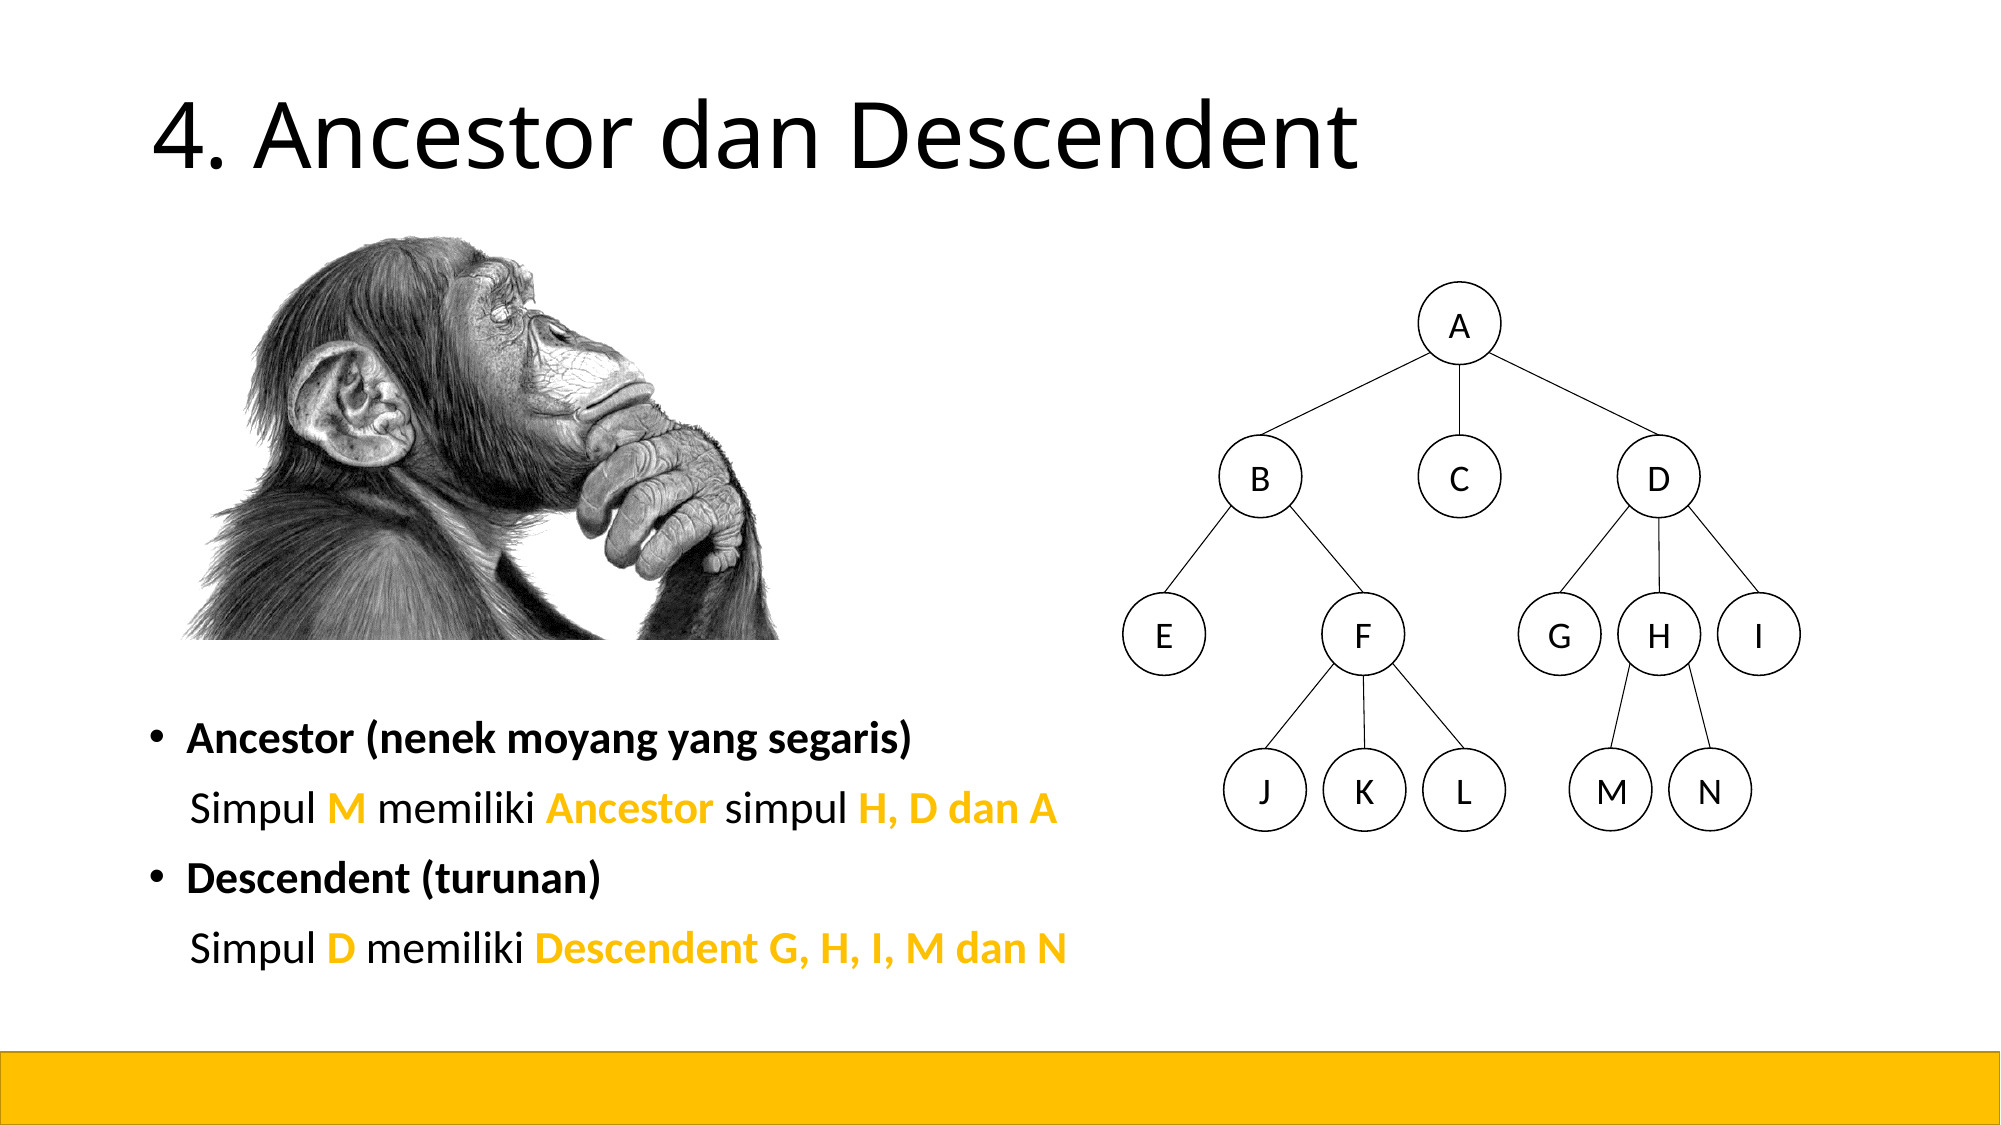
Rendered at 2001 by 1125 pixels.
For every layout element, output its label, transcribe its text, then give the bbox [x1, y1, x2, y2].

picture [172, 218, 820, 640]
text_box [1122, 281, 1801, 832]
list Ancestor (nenek moyang yang segaris) Simpul M memiliki Ancestor simpul H, D dan A Descendent (turunan) Simpul D memiliki Descendent G, H, I, M dan N [134, 706, 1181, 1019]
title 4. Ancestor dan Descendent [137, 30, 1863, 248]
text_box [0, 1051, 2000, 1125]
